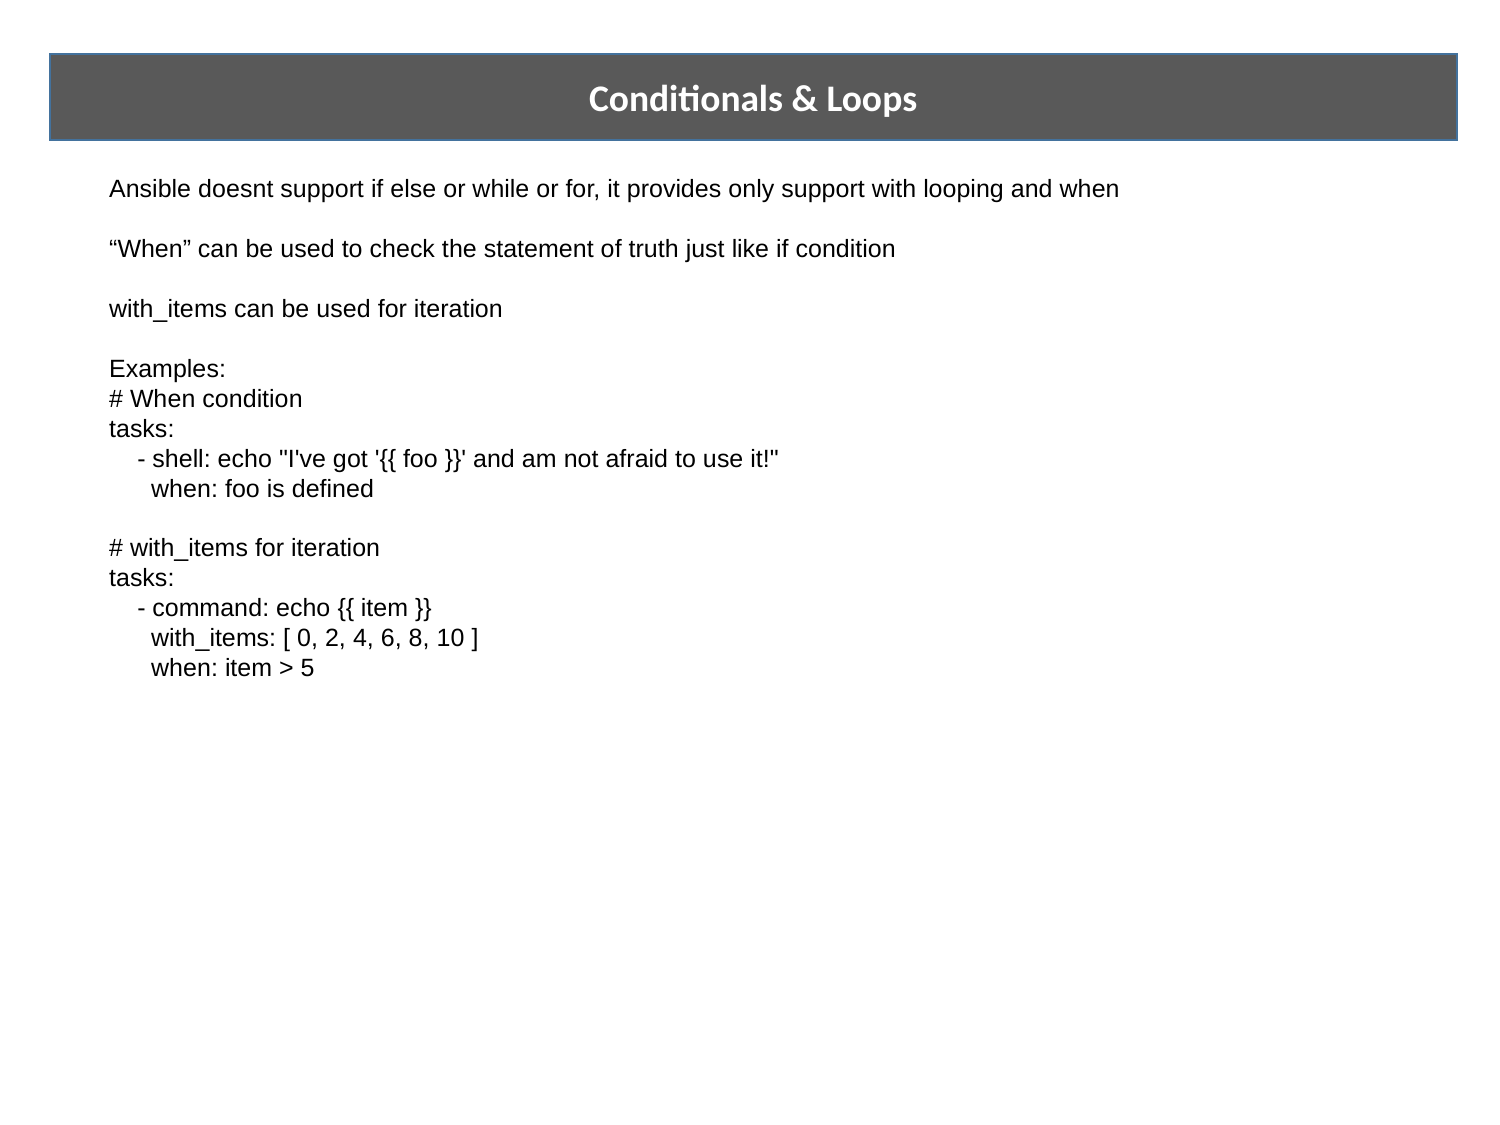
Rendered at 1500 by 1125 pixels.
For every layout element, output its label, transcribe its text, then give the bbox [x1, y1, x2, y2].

text_box Ansible doesnt support if else or while or for, it provides only support with looping and when “When” can be used to check the statement of truth just like if condition with_items can be used for iteration Examples: # When condition tasks: - shell: echo "I've got '{{ foo }}' and am not afraid to use it!" when: foo is defined # with_items for iteration tasks: - command: echo {{ item }} with_items: [ 0, 2, 4, 6, 8, 10 ] when: item > 5 [94, 165, 1500, 978]
text_box Conditionals & Loops [49, 54, 1457, 140]
